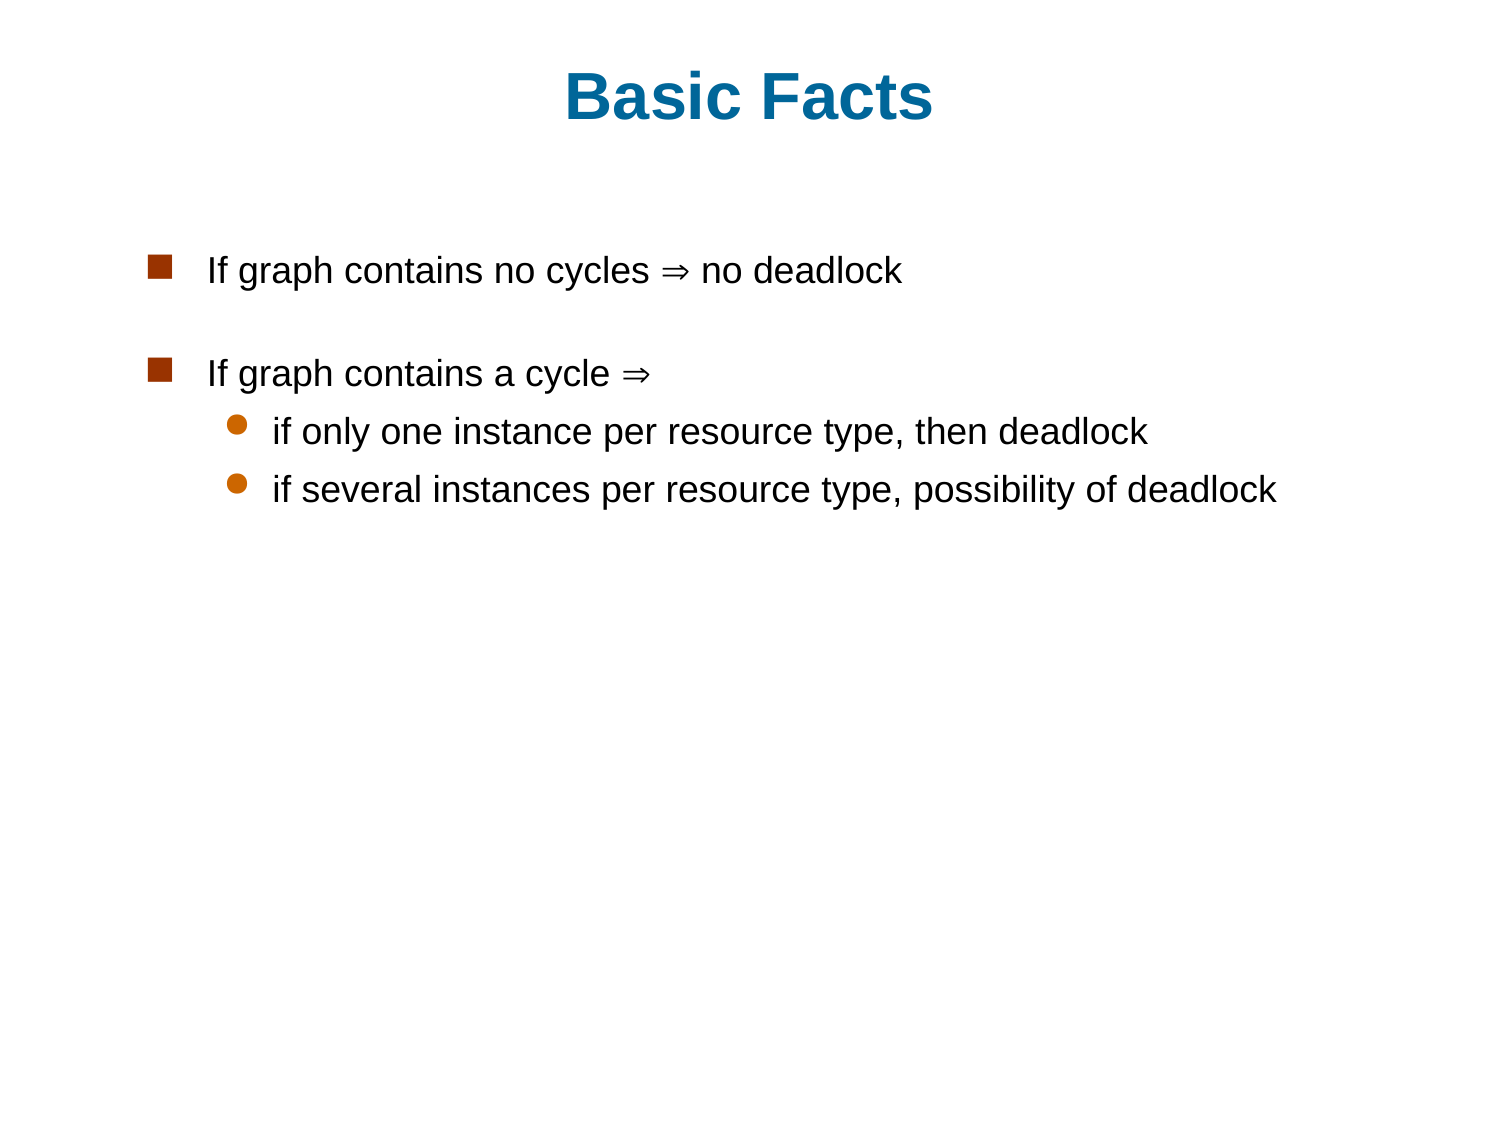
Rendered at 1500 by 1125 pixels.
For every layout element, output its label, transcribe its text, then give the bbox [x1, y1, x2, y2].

title Basic Facts [74, 45, 1426, 141]
list If graph contains no cycles  no deadlock If graph contains a cycle  if only one instance per resource type, then deadlock if several instances per resource type, possibility of deadlock [135, 238, 1383, 961]
